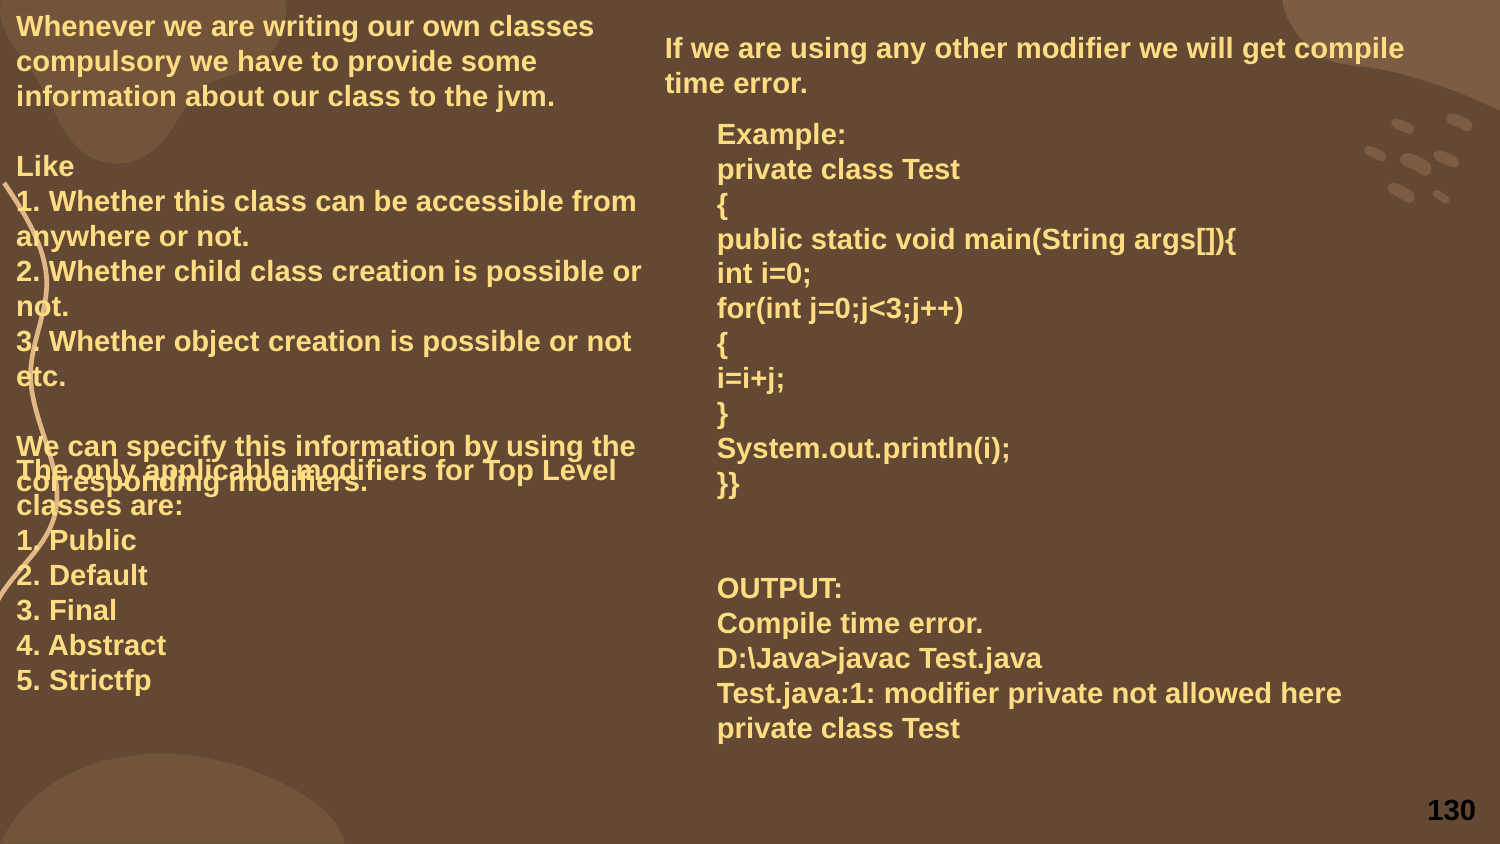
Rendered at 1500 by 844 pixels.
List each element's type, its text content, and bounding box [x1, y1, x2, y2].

text_box Example: private class Test { public static void main(String args[]){ int i=0; for(int j=0;j<3;j++) { i=i+j; } System.out.println(i); }} OUTPUT: Compile time error. D:\Java>javac Test.java Test.java:1: modifier private not allowed here private class Test [702, 107, 1452, 752]
text_box Whenever we are writing our own classes compulsory we have to provide some information about our class to the jvm. Like 1. Whether this class can be accessible from anywhere or not. 2. Whether child class creation is possible or not. 3. Whether object creation is possible or not etc. We can specify this information by using the corresponding modifiers. [1, 0, 663, 443]
text_box 130 [1412, 784, 1492, 834]
text_box If we are using any other modifier we will get compile time error. [650, 21, 1438, 107]
text_box The only applicable modifiers for Top Level classes are: 1. Public 2. Default 3. Final 4. Abstract 5. Strictfp [1, 443, 688, 704]
